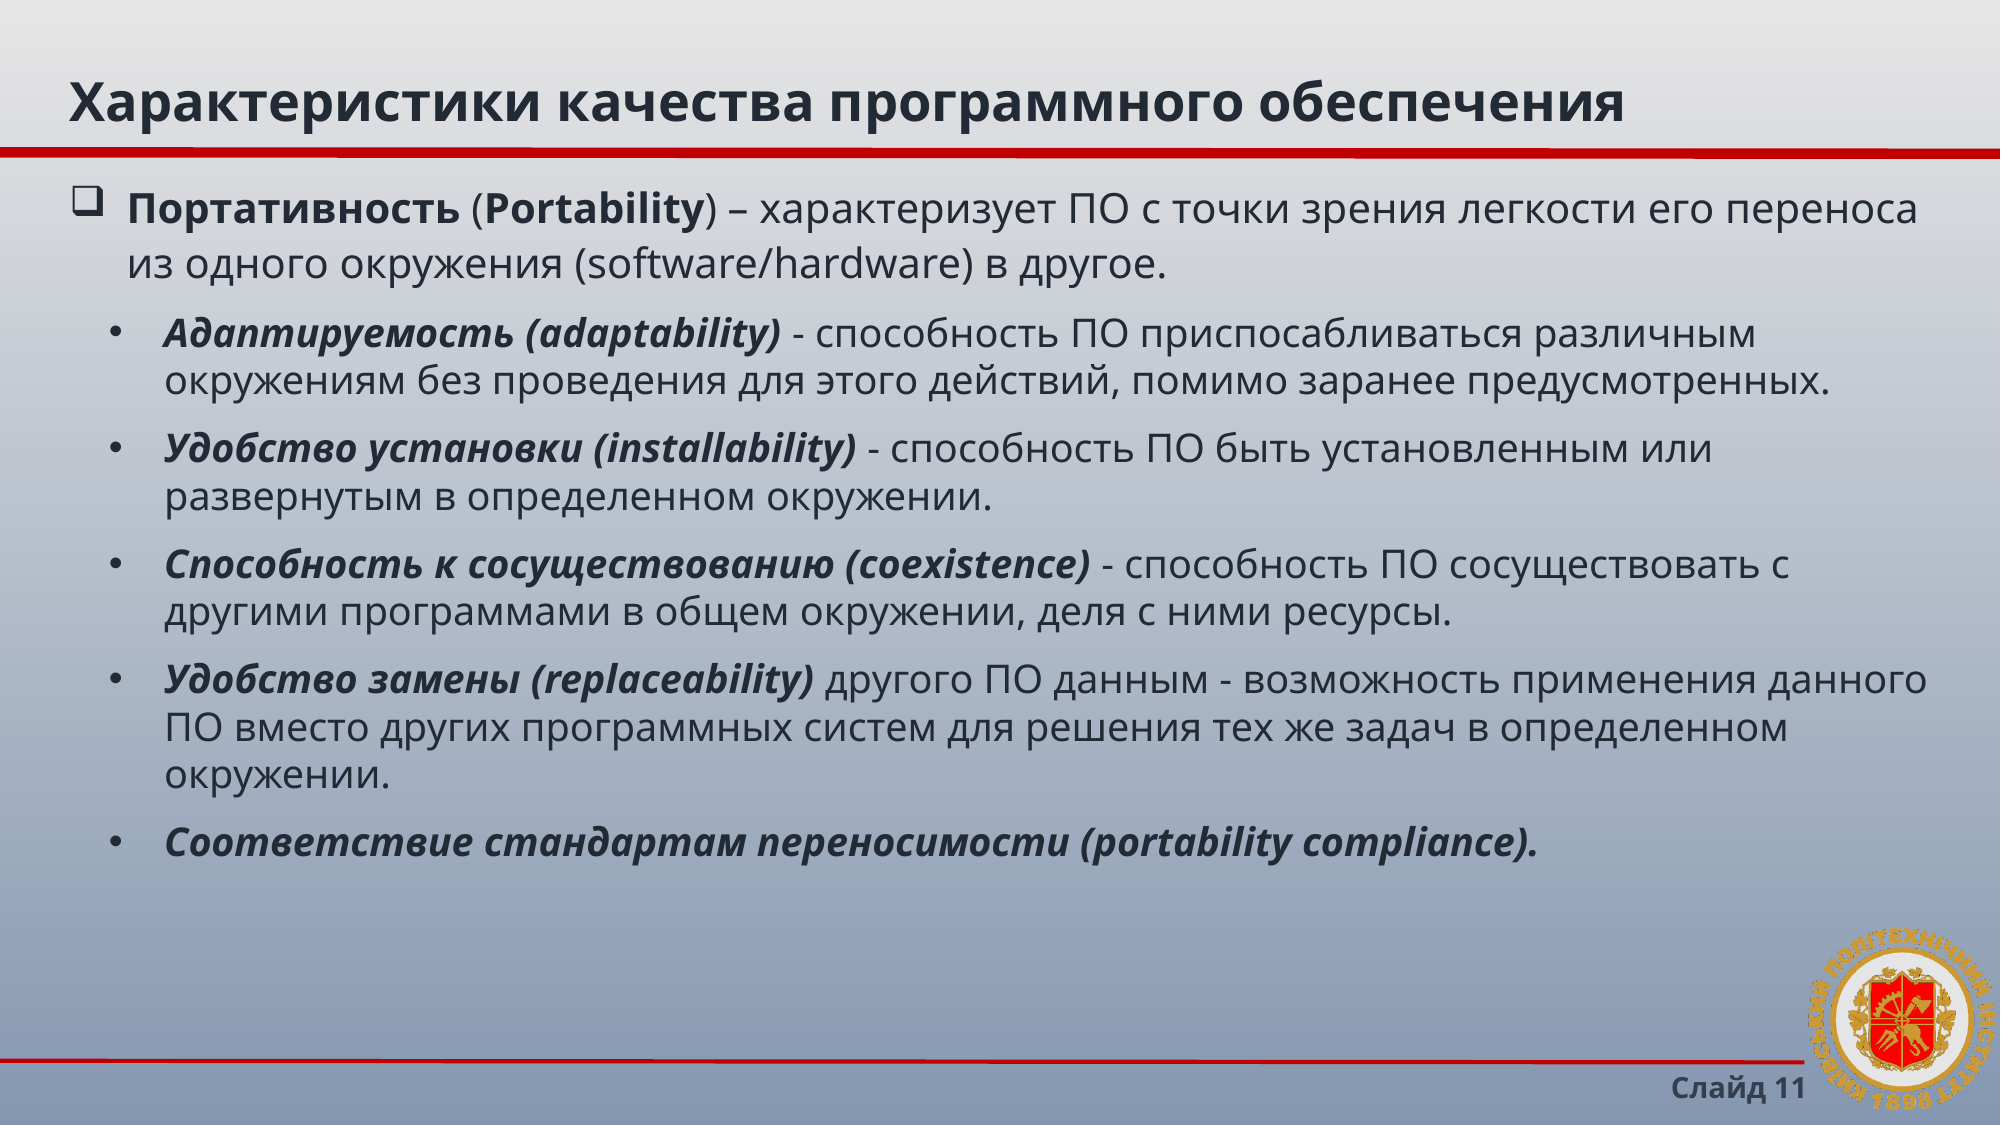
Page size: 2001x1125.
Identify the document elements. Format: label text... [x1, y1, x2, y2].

text_box Слайд 11 [1656, 1063, 1790, 1113]
picture [1790, 914, 2000, 1125]
title Характеристики качества программного обеспечения [54, 158, 1946, 169]
list Портативность (Portability) – характеризует ПО с точки зрения легкости его переноса из одного окружения (software/hardware) в другое. Адаптируемость (adaptability) - способность ПО приспосабливаться различным окружениям без проведения для этого действий, помимо заранее предусмотренных. Удобство установки (installability) - способность ПО быть установленным или развернутым в определенном окружении. Способность к сосуществованию (coexistence) - способность ПО сосуществовать с другими программами в общем окружении, деля с ними ресурсы. Удобство замены (replaceability) другого ПО данным - возможность применения данного ПО вместо других программных систем для решения тех же задач в определенном окружении. Соответствие стандартам переносимости (portability compliance). [54, 169, 1979, 1032]
title Характеристики качества программного обеспечения [54, 32, 1946, 148]
